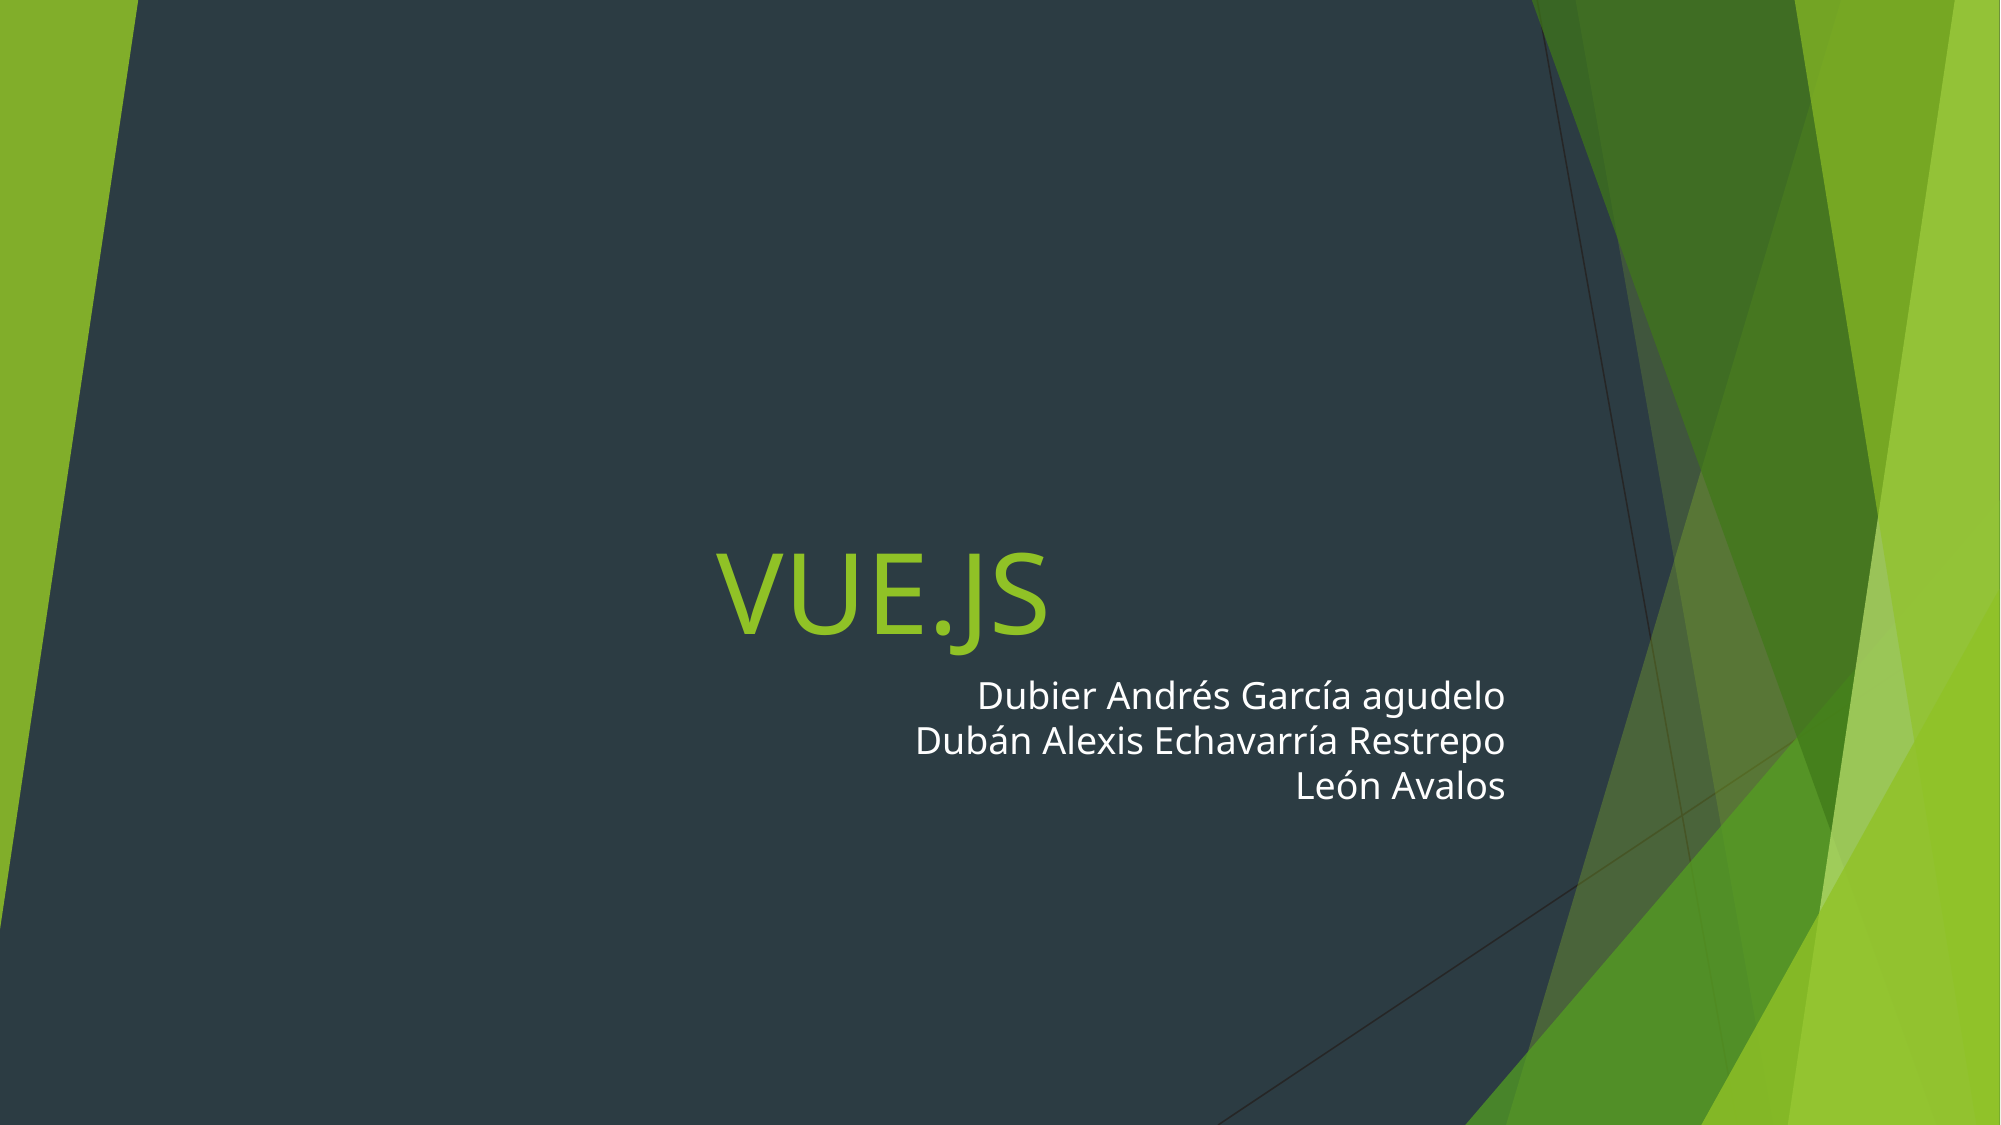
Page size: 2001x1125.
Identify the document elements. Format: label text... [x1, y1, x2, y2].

title VUE.JS [247, 394, 1522, 664]
subtitle Dubier Andrés García agudelo Dubán Alexis Echavarría Restrepo León Avalos [247, 664, 1522, 845]
